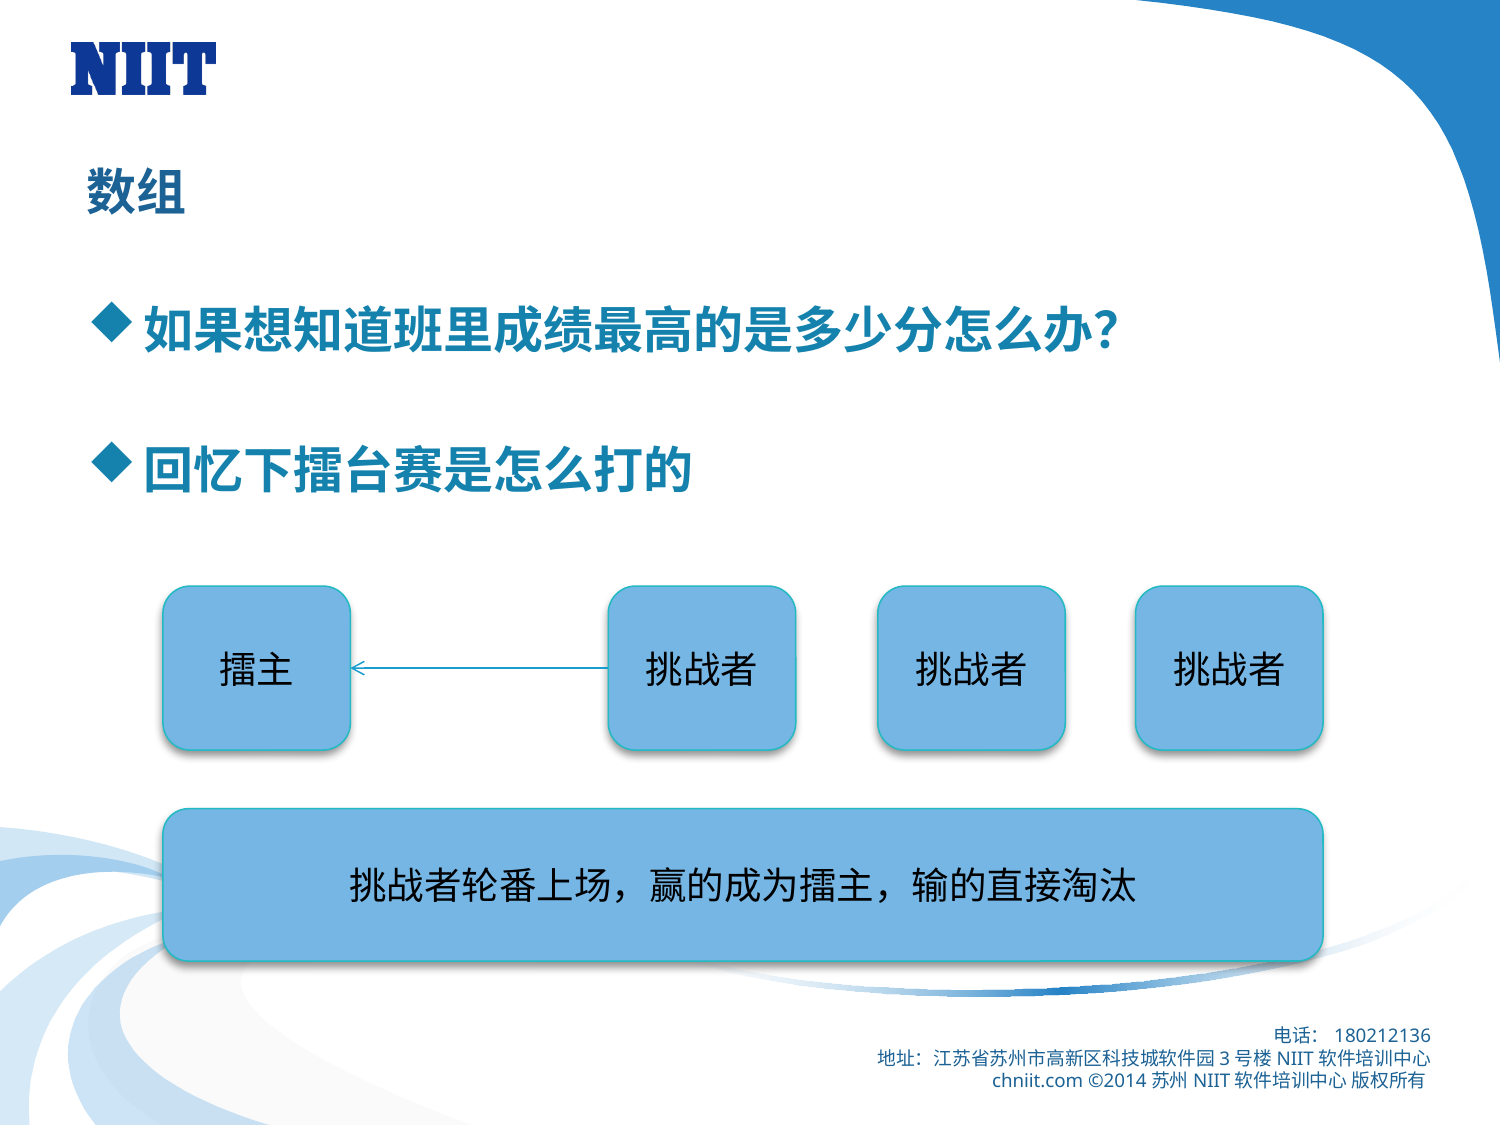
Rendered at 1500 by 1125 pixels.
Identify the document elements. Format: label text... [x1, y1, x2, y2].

picture [71, 42, 216, 95]
title 数组 [71, 131, 1422, 250]
text_box 挑战者 [607, 585, 797, 751]
text_box 挑战者 [877, 585, 1067, 751]
text_box 挑战者轮番上场，赢的成为擂主，输的直接淘汰 [162, 807, 1324, 962]
text_box 挑战者 [1134, 585, 1324, 751]
text_box 擂主 [162, 585, 352, 751]
list 如果想知道班里成绩最高的是多少分怎么办？ 回忆下擂台赛是怎么打的 [72, 291, 1425, 983]
